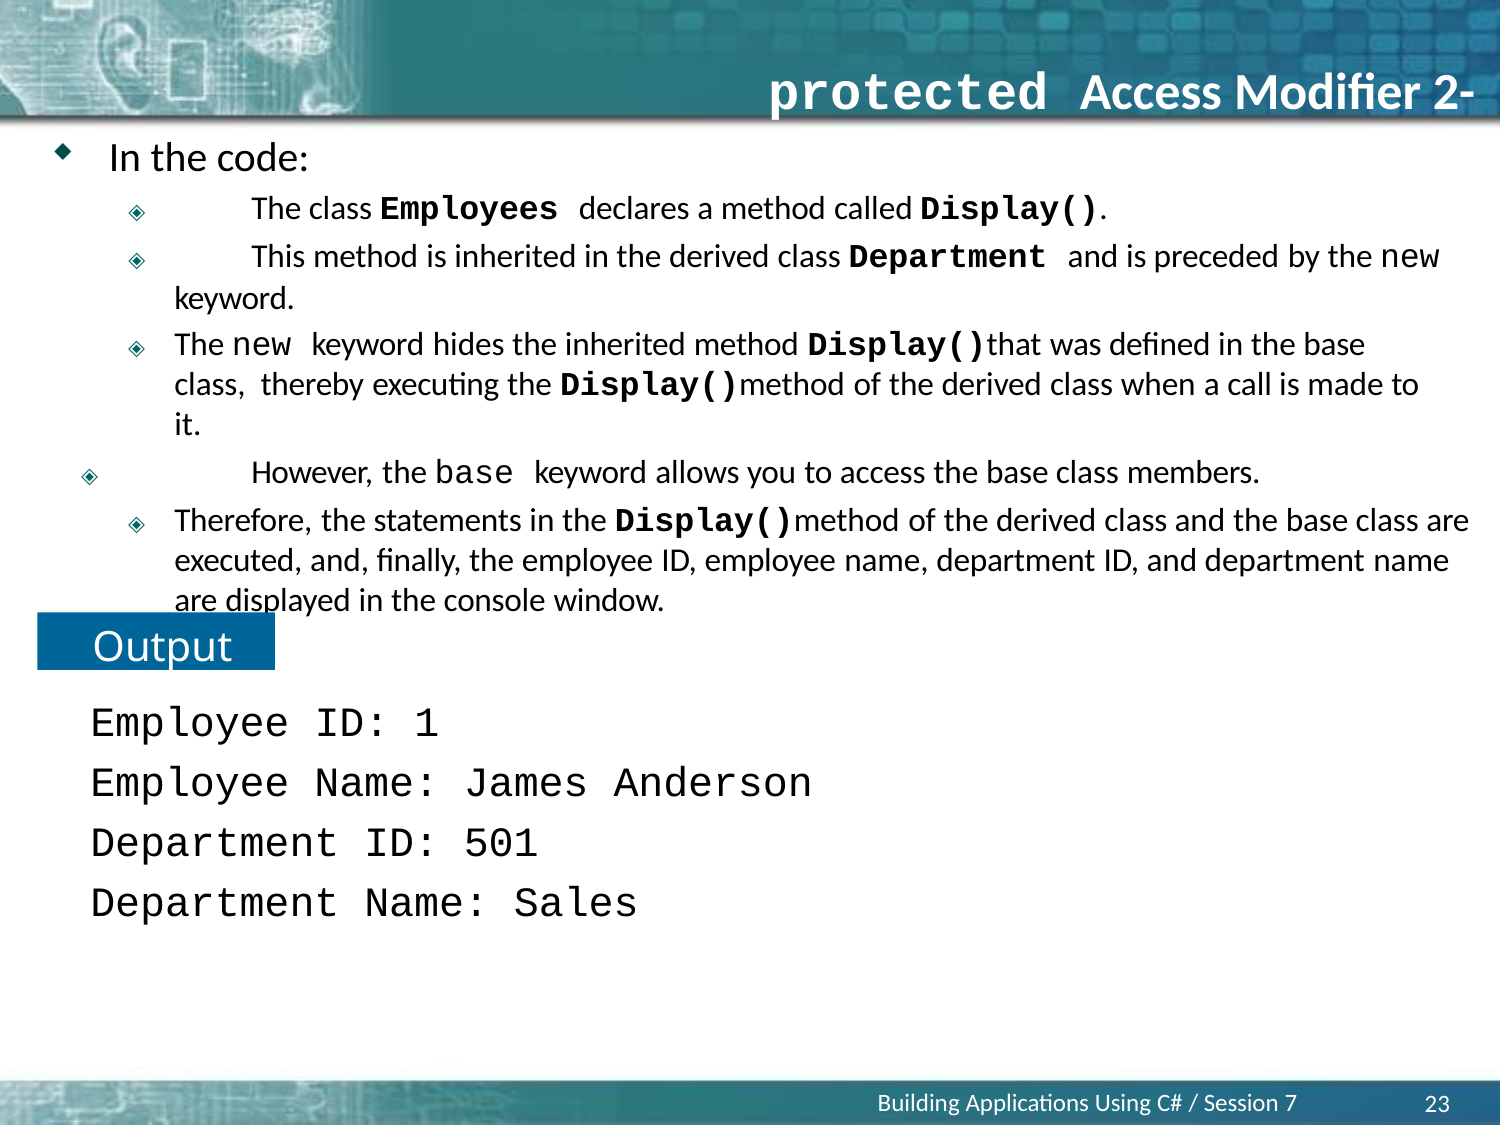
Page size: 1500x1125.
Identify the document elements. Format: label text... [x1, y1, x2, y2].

text_box In the code: 🞛 The class Employees declares a method called Display(). 🞛 This method is inherited in the derived class Department and is preceded by the new keyword. 🞛 The new keyword hides the inherited method Display()that was defined in the base class, thereby executing the Display()method of the derived class when a call is made to it. 🞛 However, the base keyword allows you to access the base class members. 🞛 Therefore, the statements in the Display()method of the derived class and the base class are executed, and, finally, the employee ID, employee name, department ID, and department name are displayed in the console window. [50, 118, 1483, 619]
picture [0, 0, 1500, 1125]
text_box Employee ID: 1 Employee Name: James Anderson Department ID: 501 Department Name: Sales [88, 683, 818, 926]
text_box Output [37, 612, 275, 670]
title protected Access Modifier 2-2 [12, 55, 1488, 246]
slide_number 23 [1418, 1091, 1457, 1125]
slide_number Building Applications Using C# / Session 7 [875, 1090, 1301, 1125]
